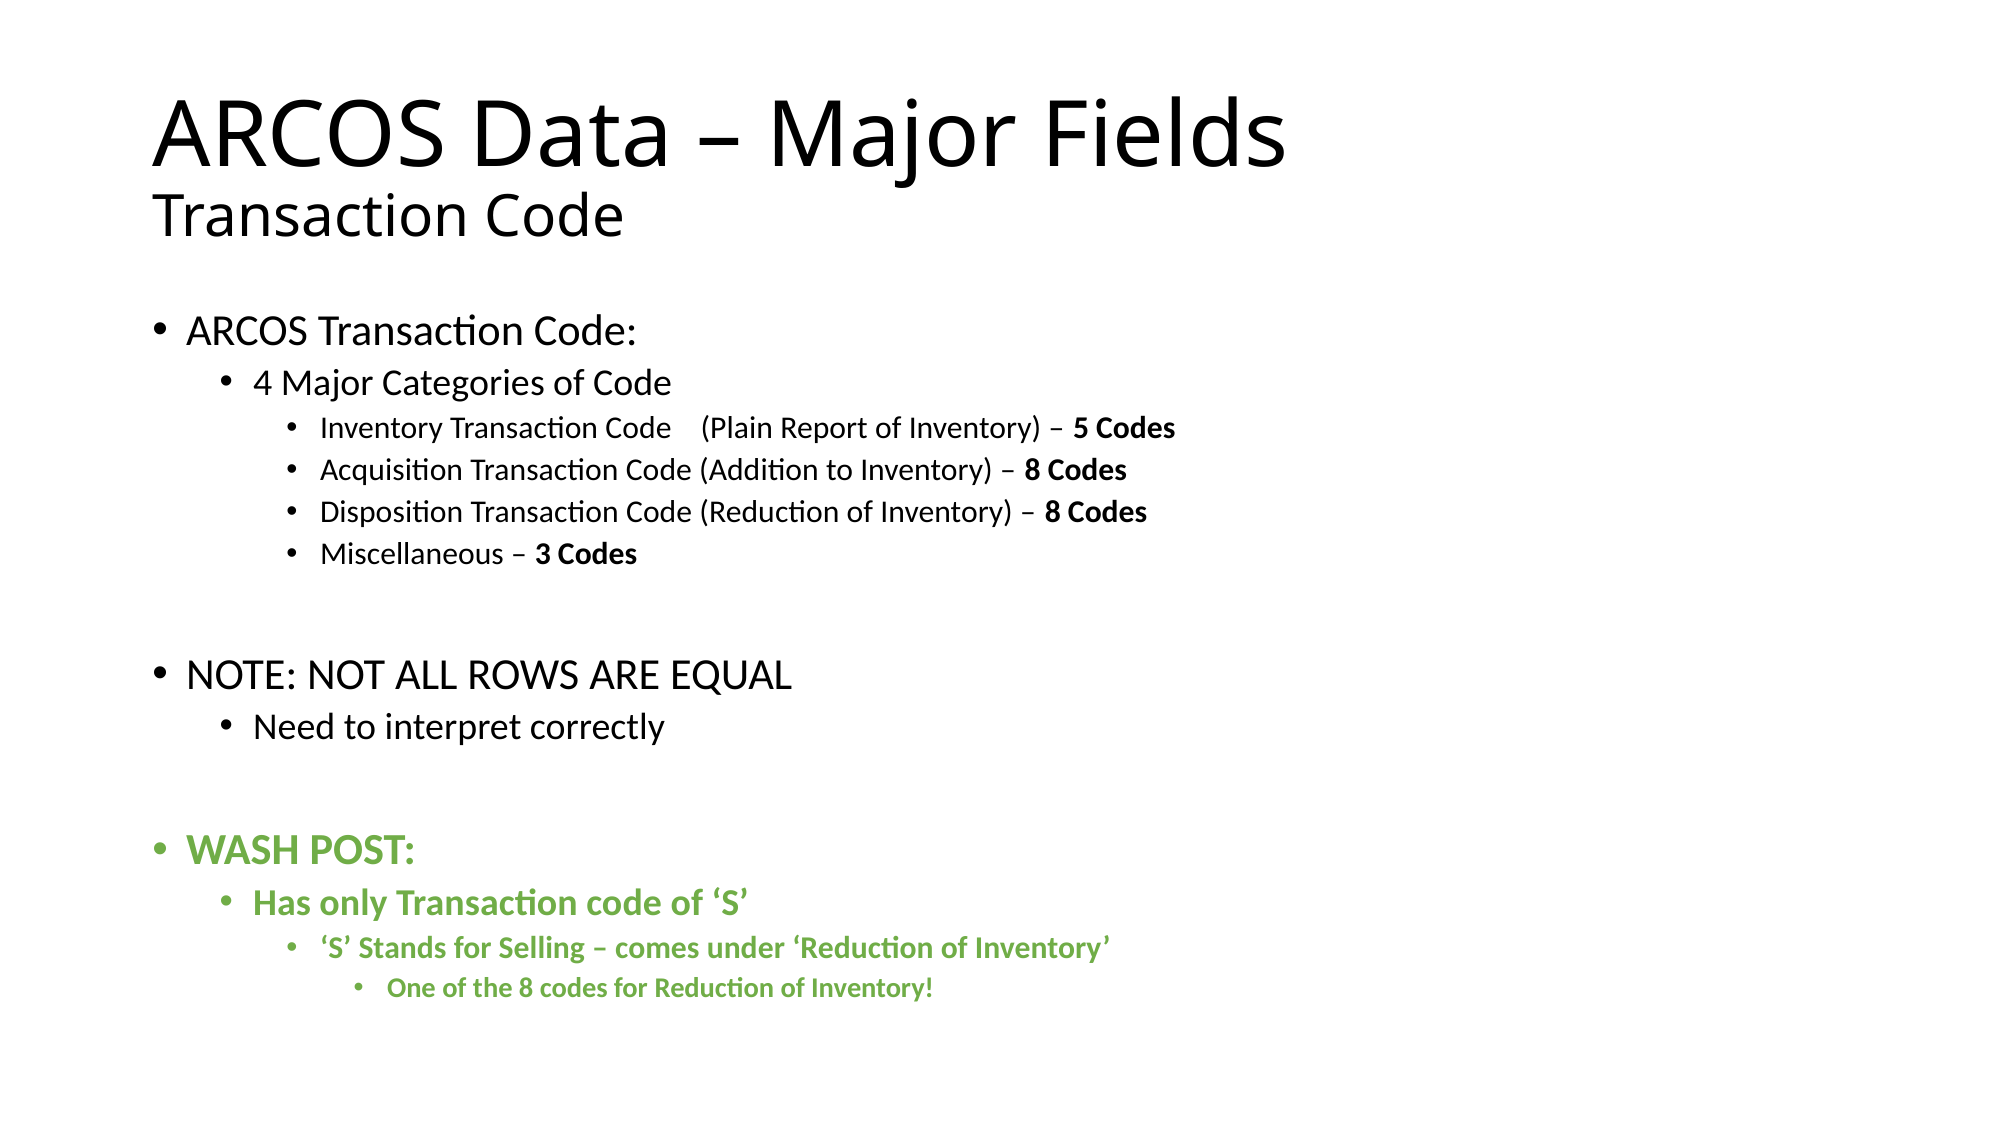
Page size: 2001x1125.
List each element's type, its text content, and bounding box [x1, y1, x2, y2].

title ARCOS Data – Major Fields Transaction Code [137, 59, 1863, 278]
list ARCOS Transaction Code: 4 Major Categories of Code Inventory Transaction Code (Plain Report of Inventory) – 5 Codes Acquisition Transaction Code (Addition to Inventory) – 8 Codes Disposition Transaction Code (Reduction of Inventory) – 8 Codes Miscellaneous – 3 Codes NOTE: NOT ALL ROWS ARE EQUAL Need to interpret correctly WASH POST: Has only Transaction code of ‘S’ ‘S’ Stands for Selling – comes under ‘Reduction of Inventory’ One of the 8 codes for Reduction of Inventory! [137, 299, 1863, 1014]
